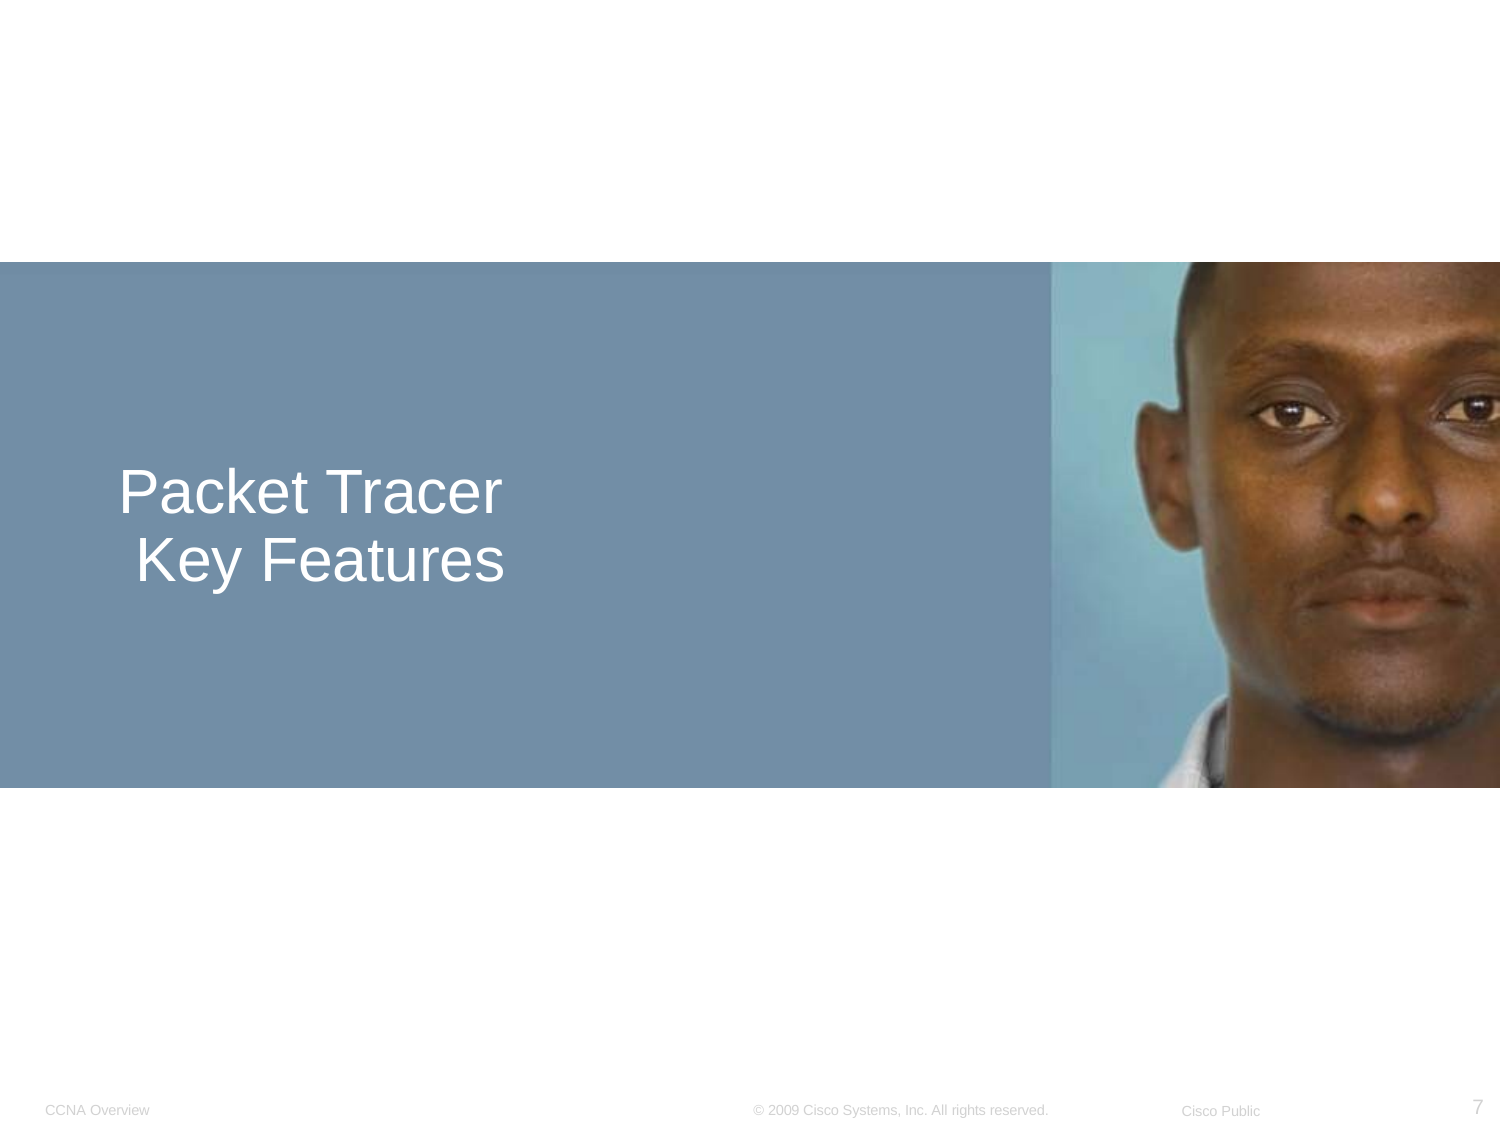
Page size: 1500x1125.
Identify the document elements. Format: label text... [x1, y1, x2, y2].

text_box CCNA Overview [43, 1100, 153, 1119]
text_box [0, 0, 1500, 788]
text_box Cisco Public [1179, 1100, 1264, 1119]
text_box © 2009 Cisco Systems, Inc. All rights reserved. [751, 1100, 1057, 1119]
slide_number 7 [1454, 1093, 1491, 1125]
